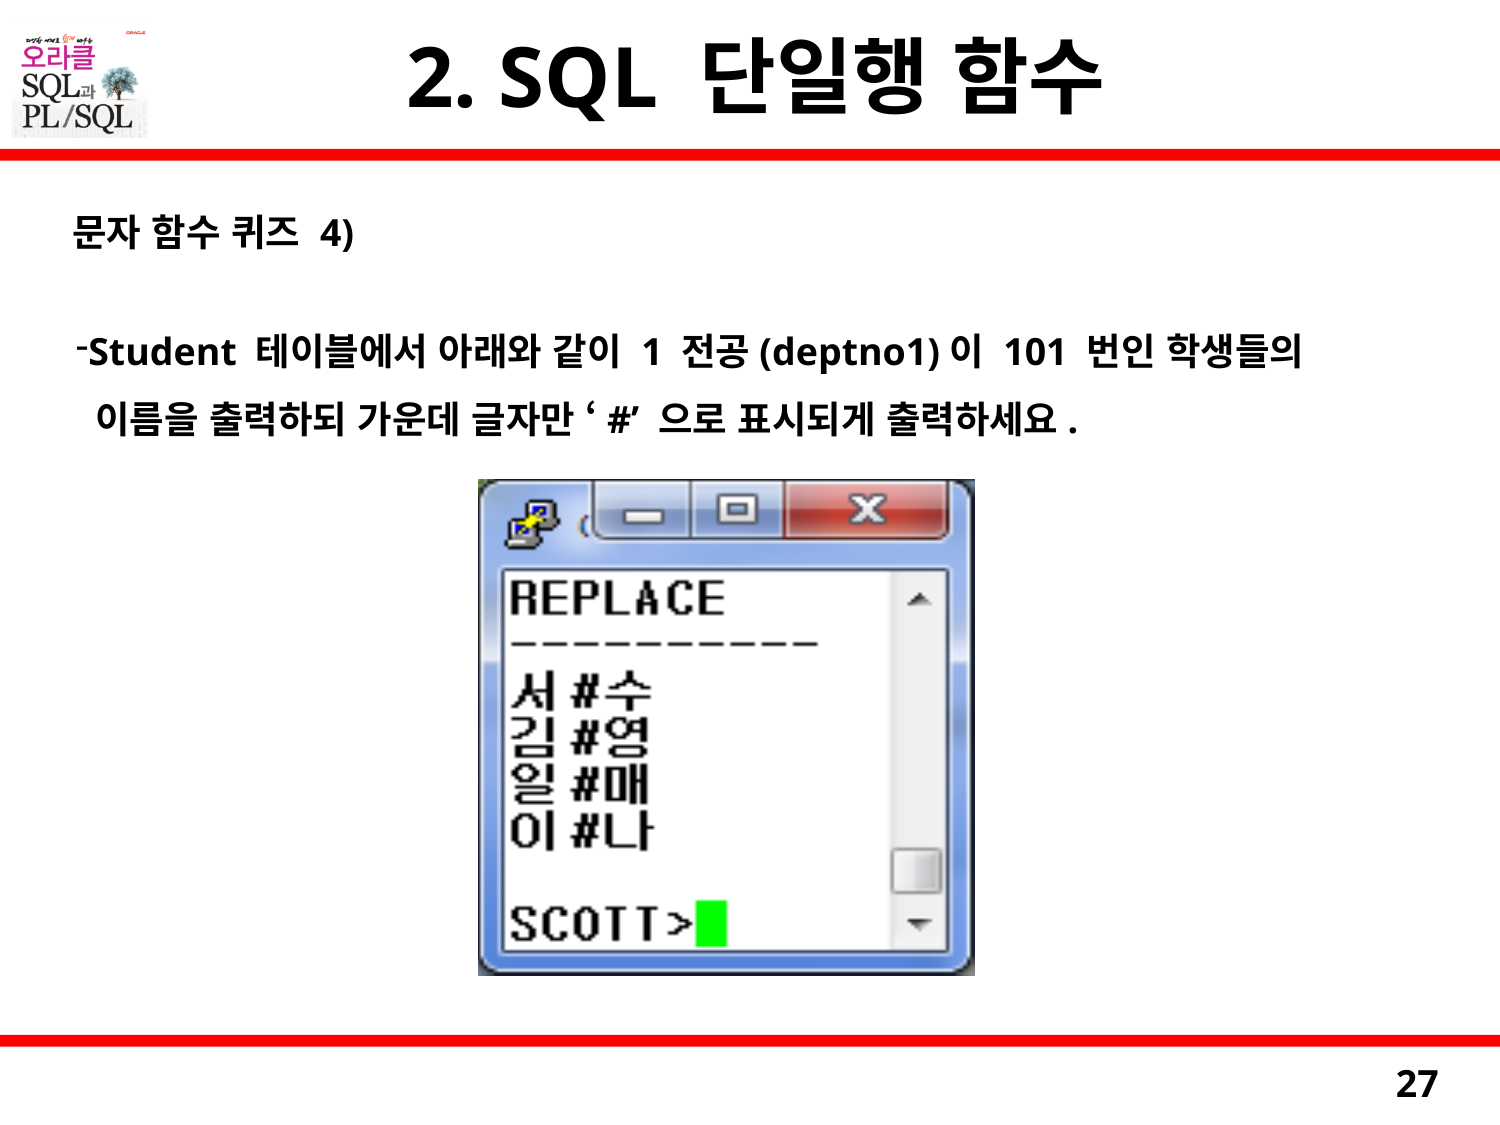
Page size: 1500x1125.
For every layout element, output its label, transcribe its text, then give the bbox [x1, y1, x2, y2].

picture [11, 19, 148, 138]
picture [478, 479, 975, 977]
text_box [0, 147, 1500, 163]
text_box 문자 함수 퀴즈 4) [50, 182, 623, 282]
text_box Student 테이블에서 아래와 같이 1 전공(deptno1)이 101 번인 학생들의 이름을 출력하되 가운데 글자만 ‘#’ 으로 표시되게 출력하세요. [50, 288, 1450, 459]
text_box 27 [1362, 1056, 1473, 1108]
text_box [0, 1033, 1500, 1049]
text_box 2. SQL 단일행 함수 [252, 0, 1260, 151]
